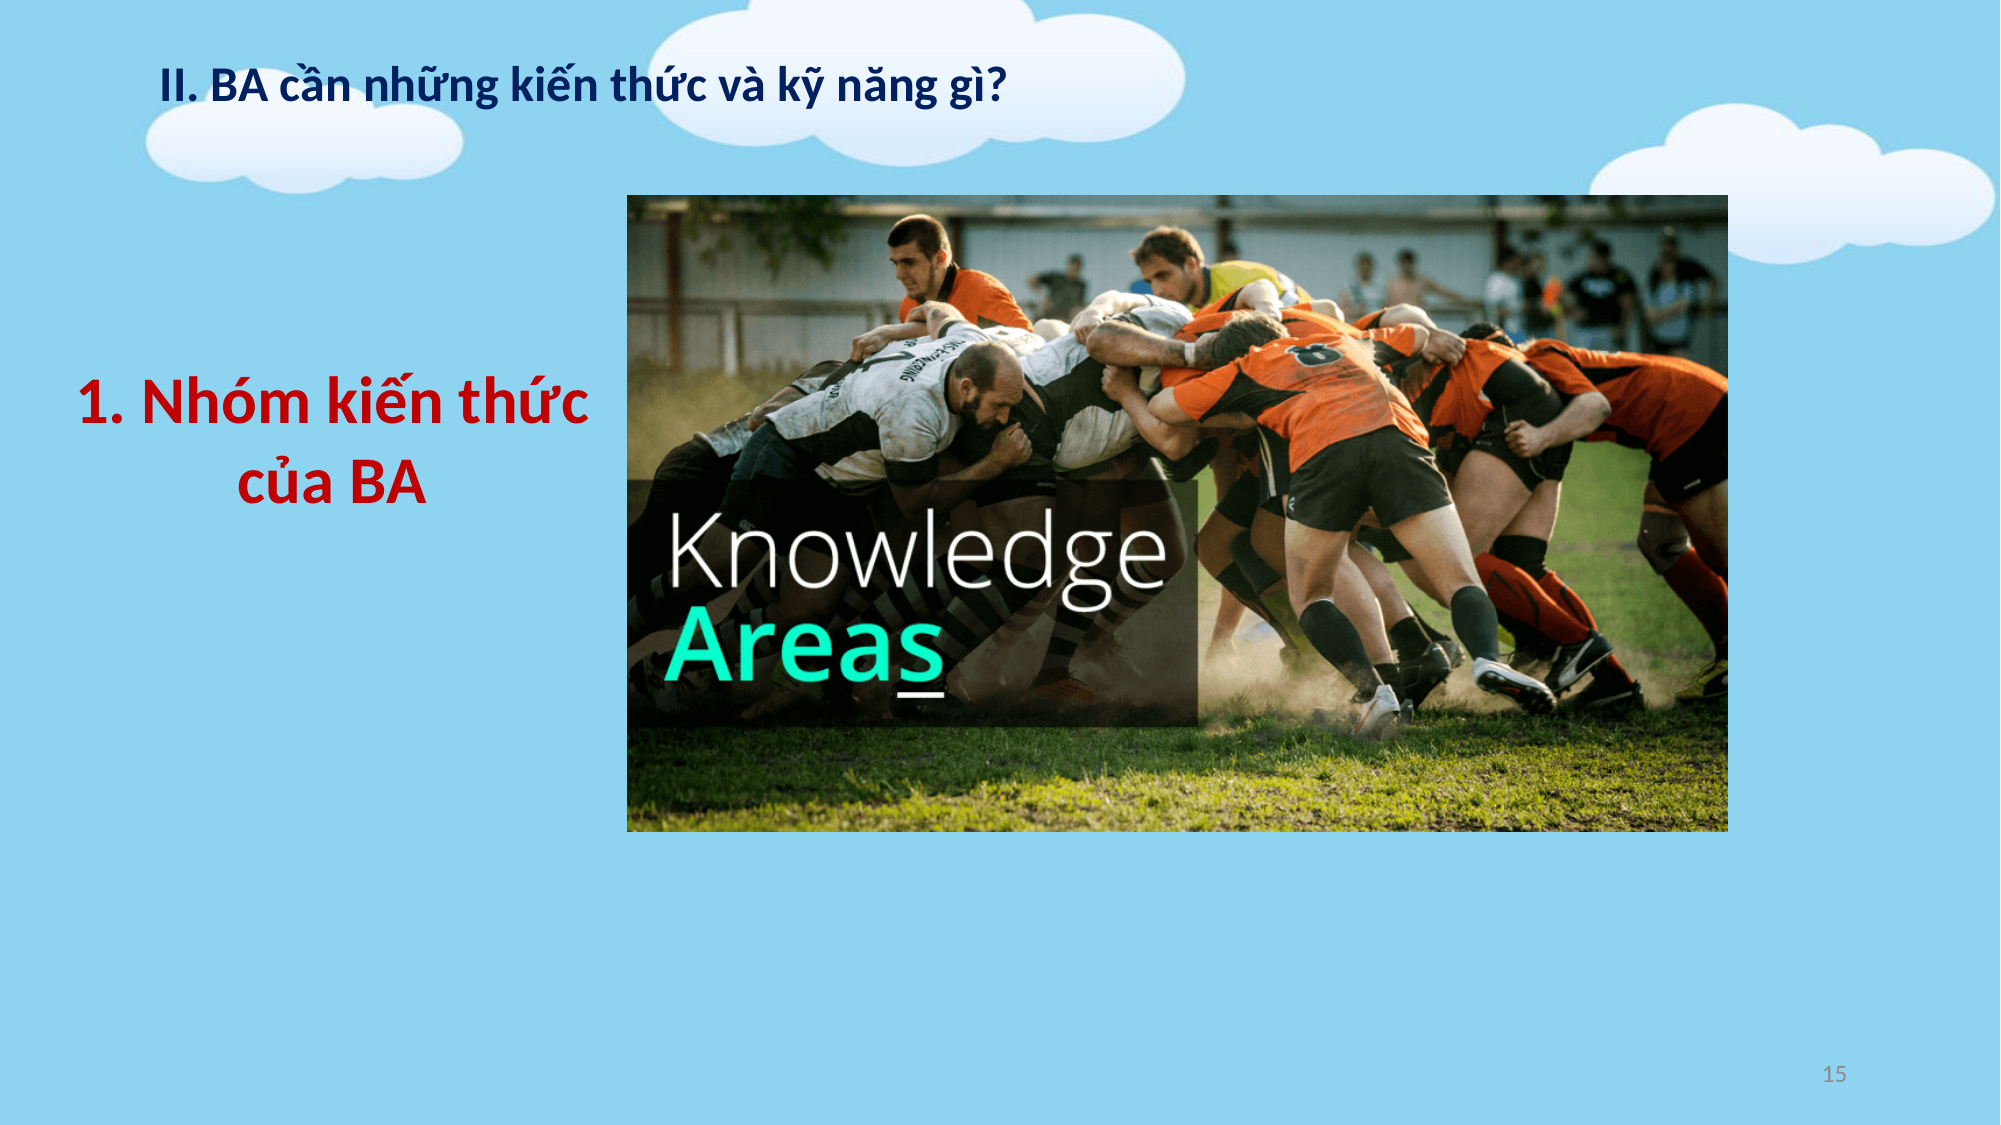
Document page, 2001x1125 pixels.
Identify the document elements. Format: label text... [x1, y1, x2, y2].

picture [0, 0, 2001, 1125]
text_box 1. Nhóm kiến thức của BA [57, 349, 607, 525]
text_box II. BA cần những kiến thức và kỹ năng gì? [145, 43, 1110, 119]
slide_number 15 [1412, 1042, 1863, 1103]
